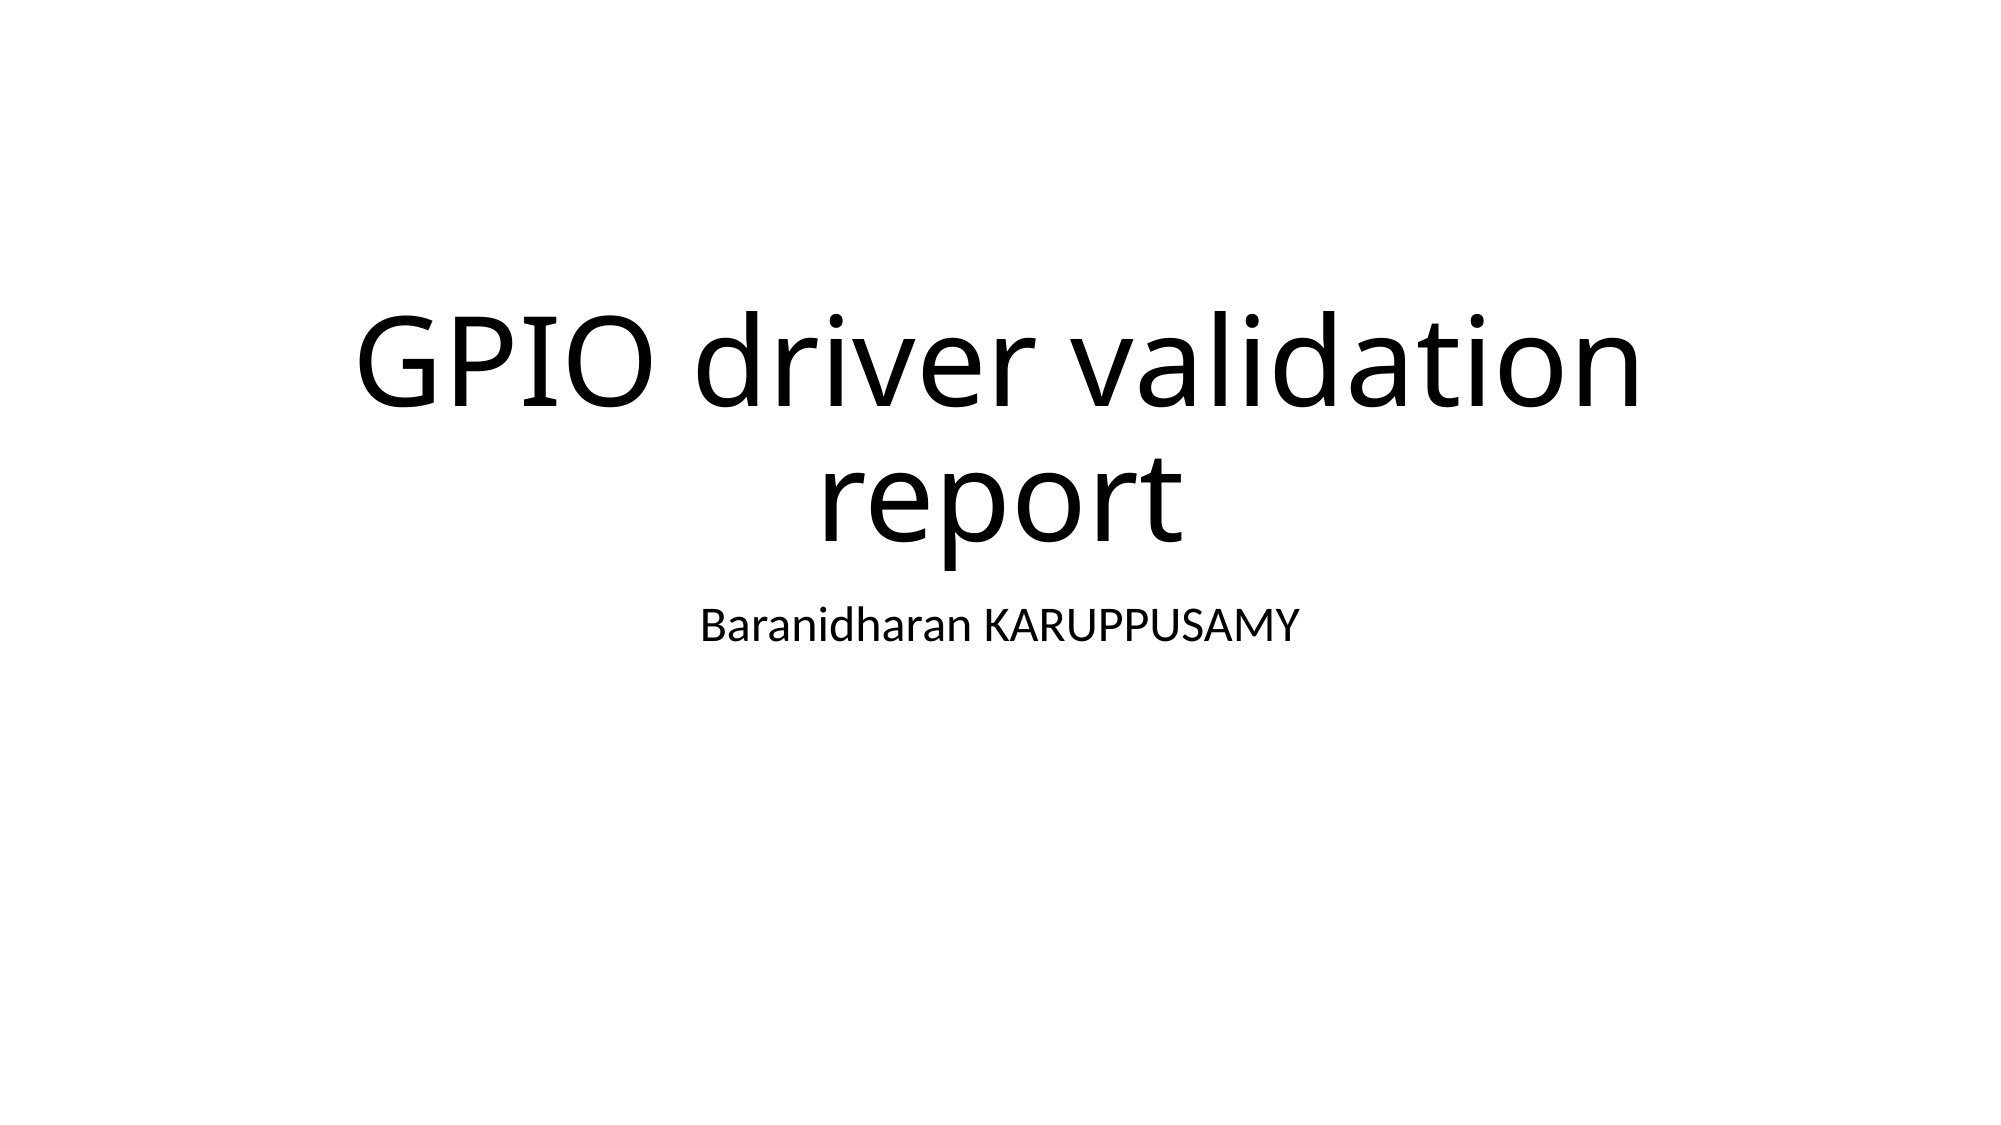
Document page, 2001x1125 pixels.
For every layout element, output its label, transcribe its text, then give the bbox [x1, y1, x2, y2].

subtitle Baranidharan KARUPPUSAMY [249, 590, 1750, 863]
title GPIO driver validation report [249, 184, 1750, 576]
